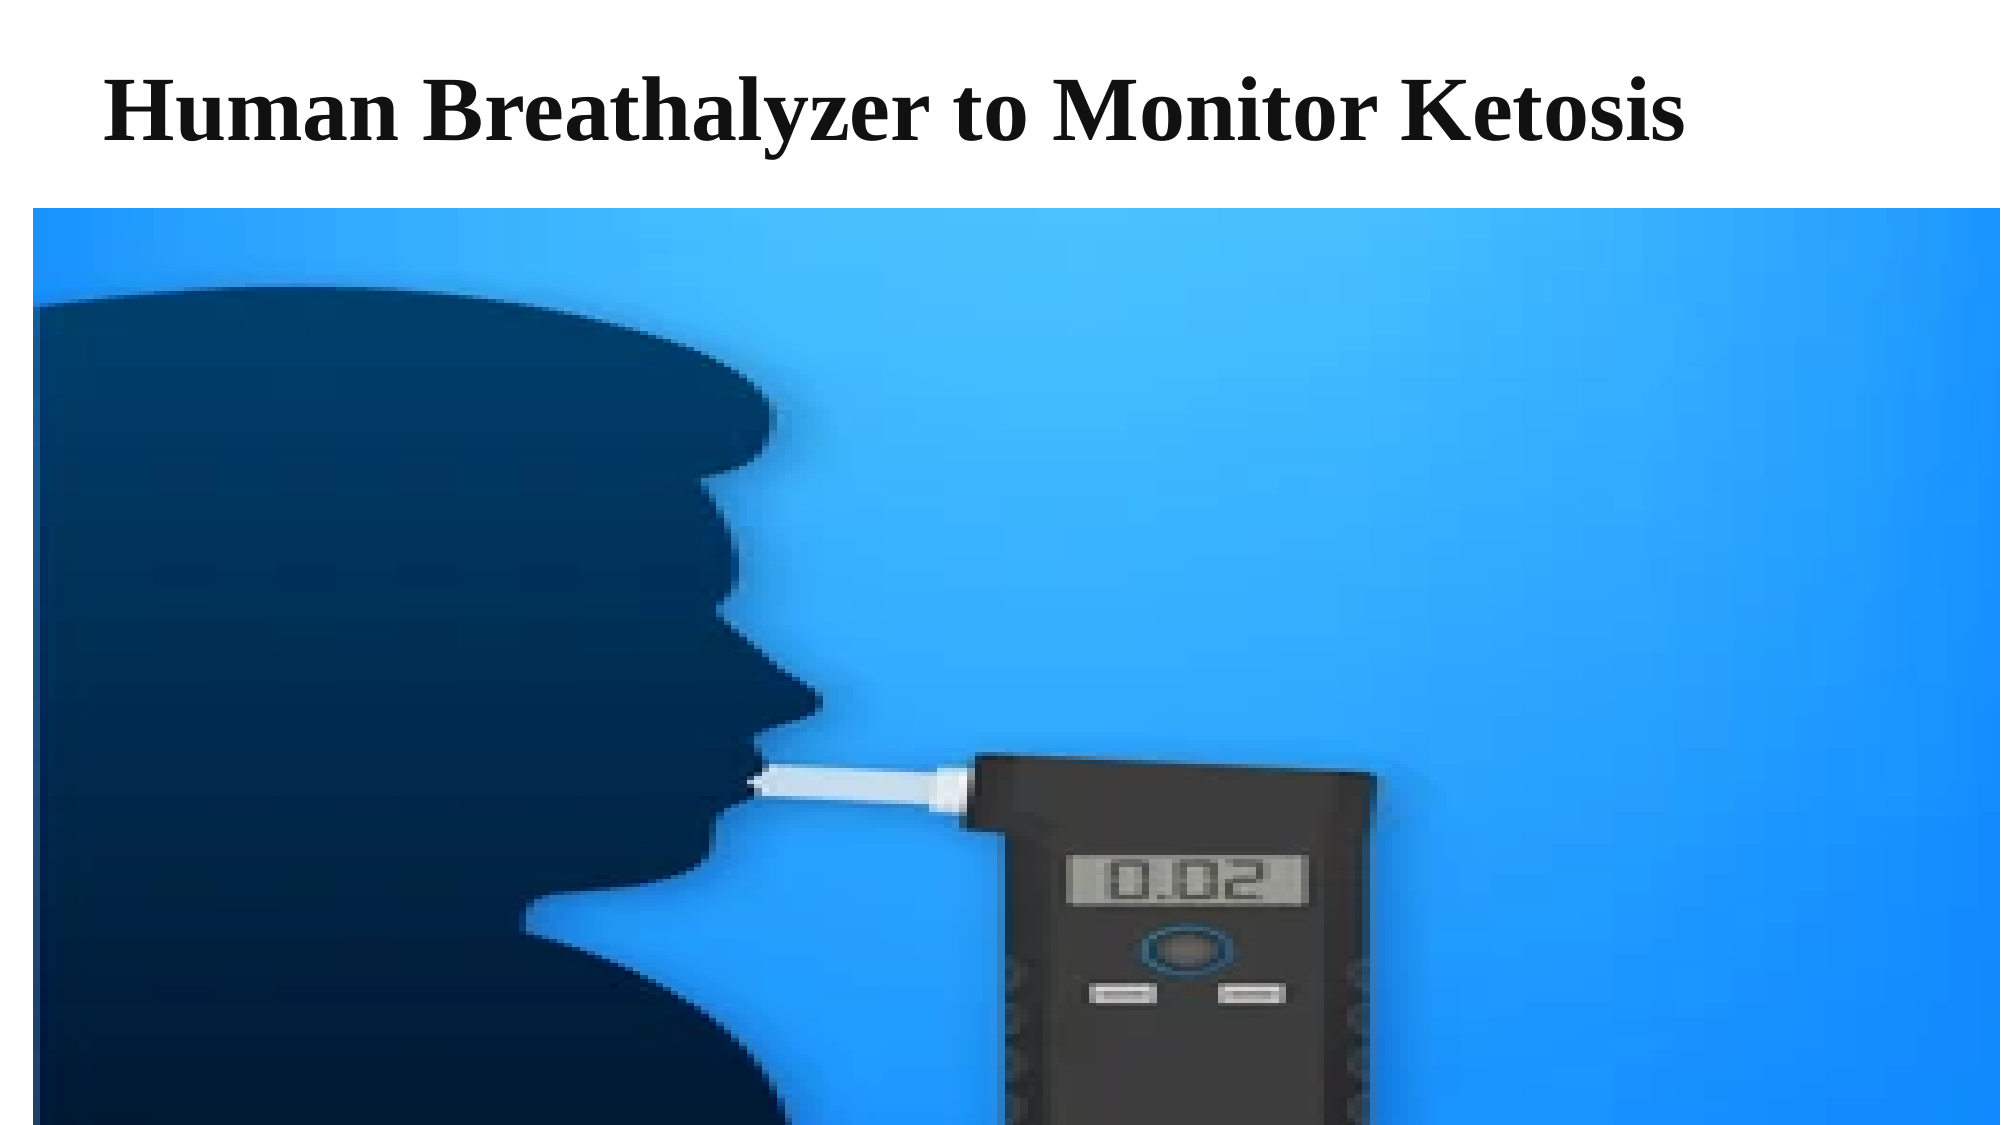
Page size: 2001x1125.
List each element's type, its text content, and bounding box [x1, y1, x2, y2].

picture [33, 207, 2000, 1125]
title Human Breathalyzer to Monitor Ketosis [88, 52, 1926, 205]
